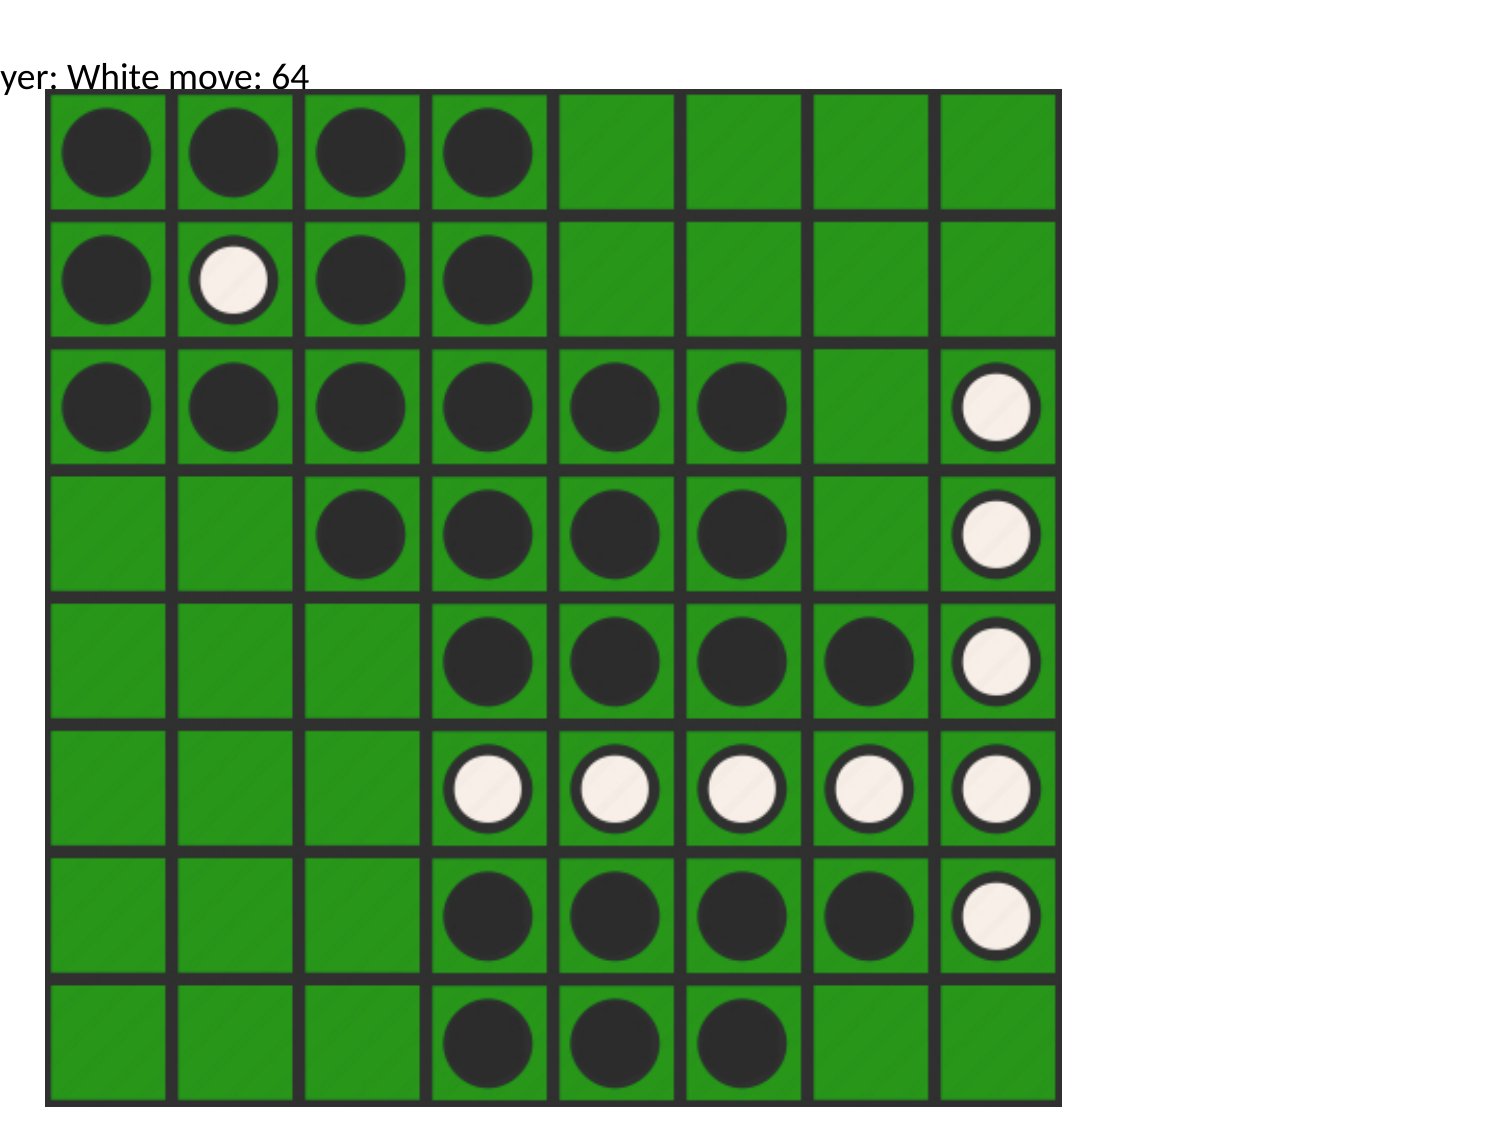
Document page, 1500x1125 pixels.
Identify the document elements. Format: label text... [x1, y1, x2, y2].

picture [44, 89, 1062, 1107]
text_box turn: 34 player: White move: 64 [0, 44, 325, 105]
